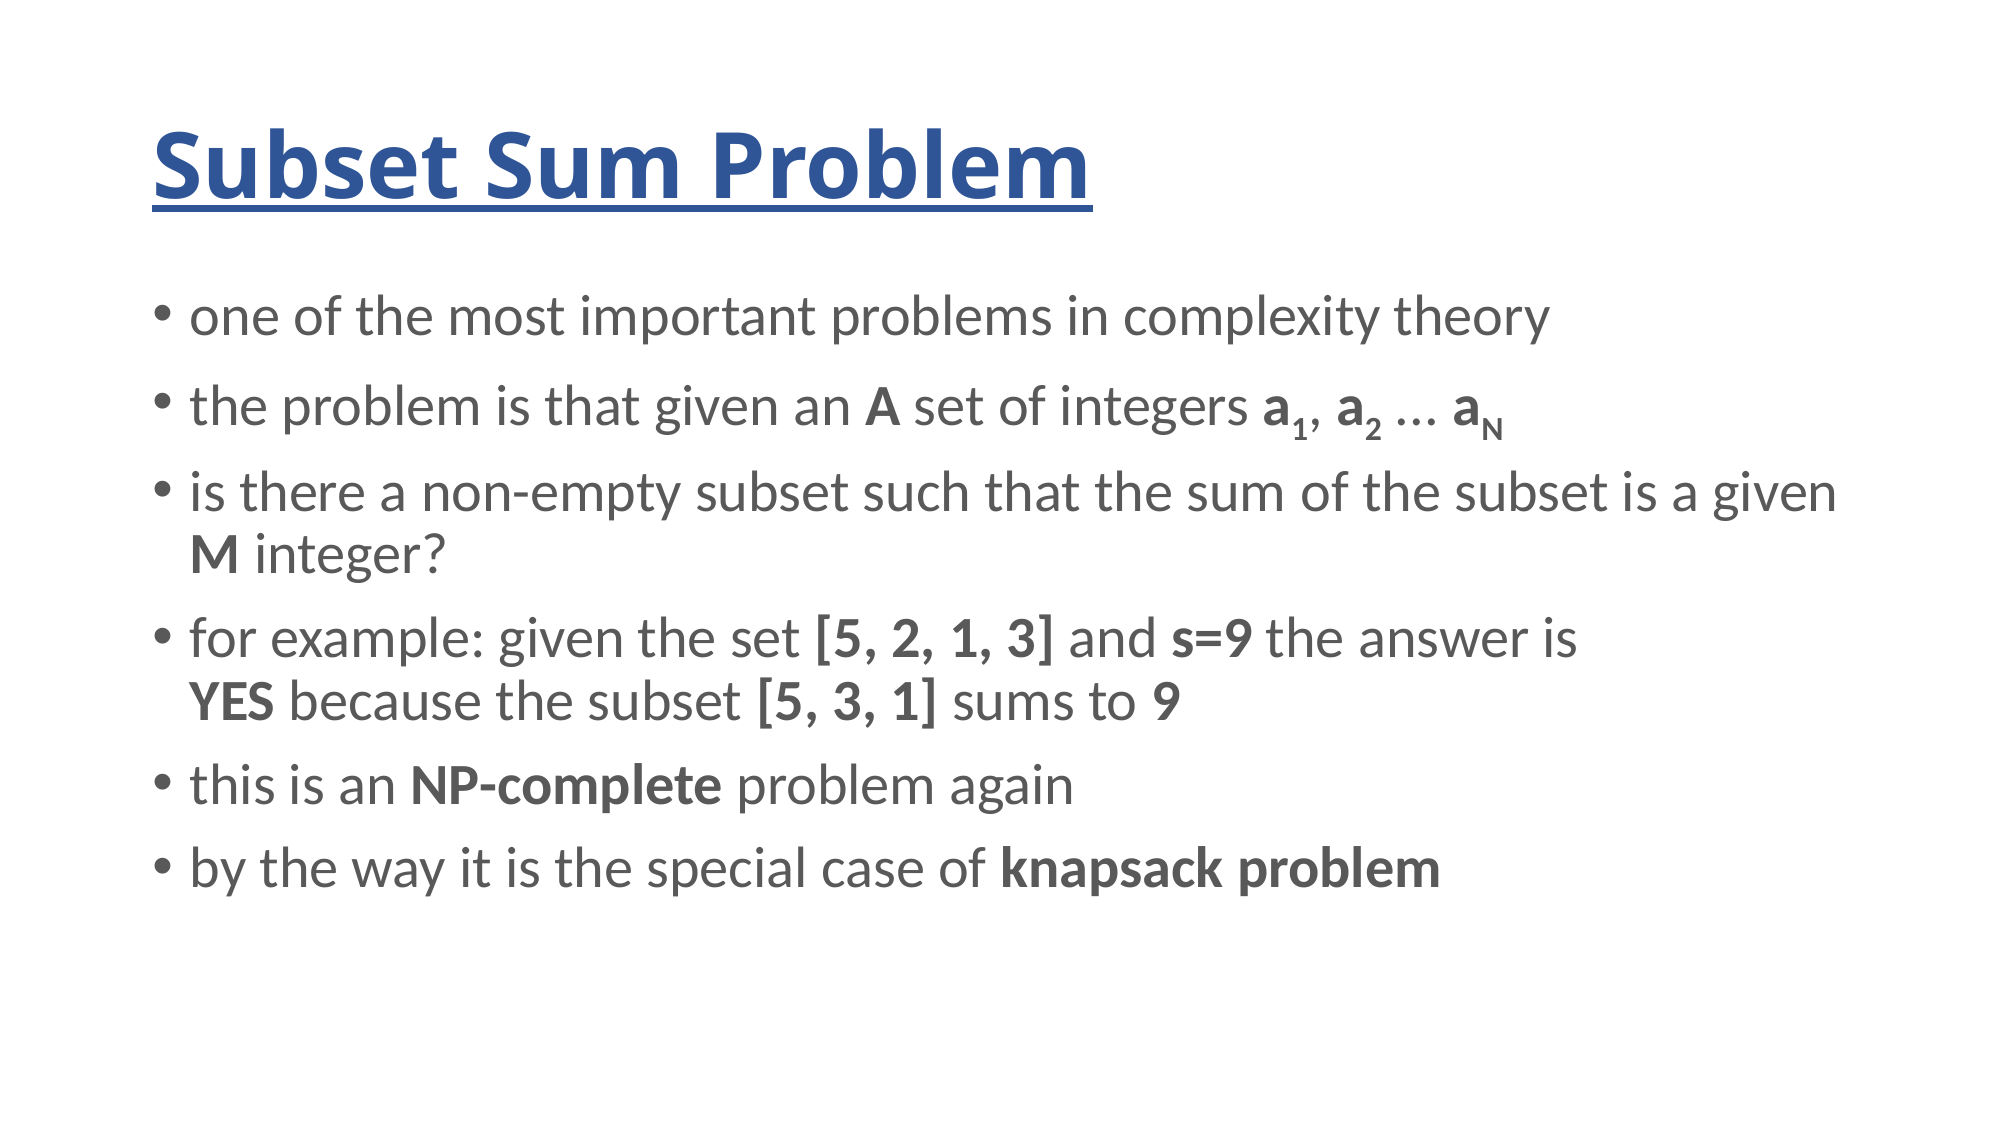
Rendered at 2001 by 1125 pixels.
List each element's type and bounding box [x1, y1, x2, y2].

list [137, 277, 1863, 1066]
title [137, 59, 1863, 277]
